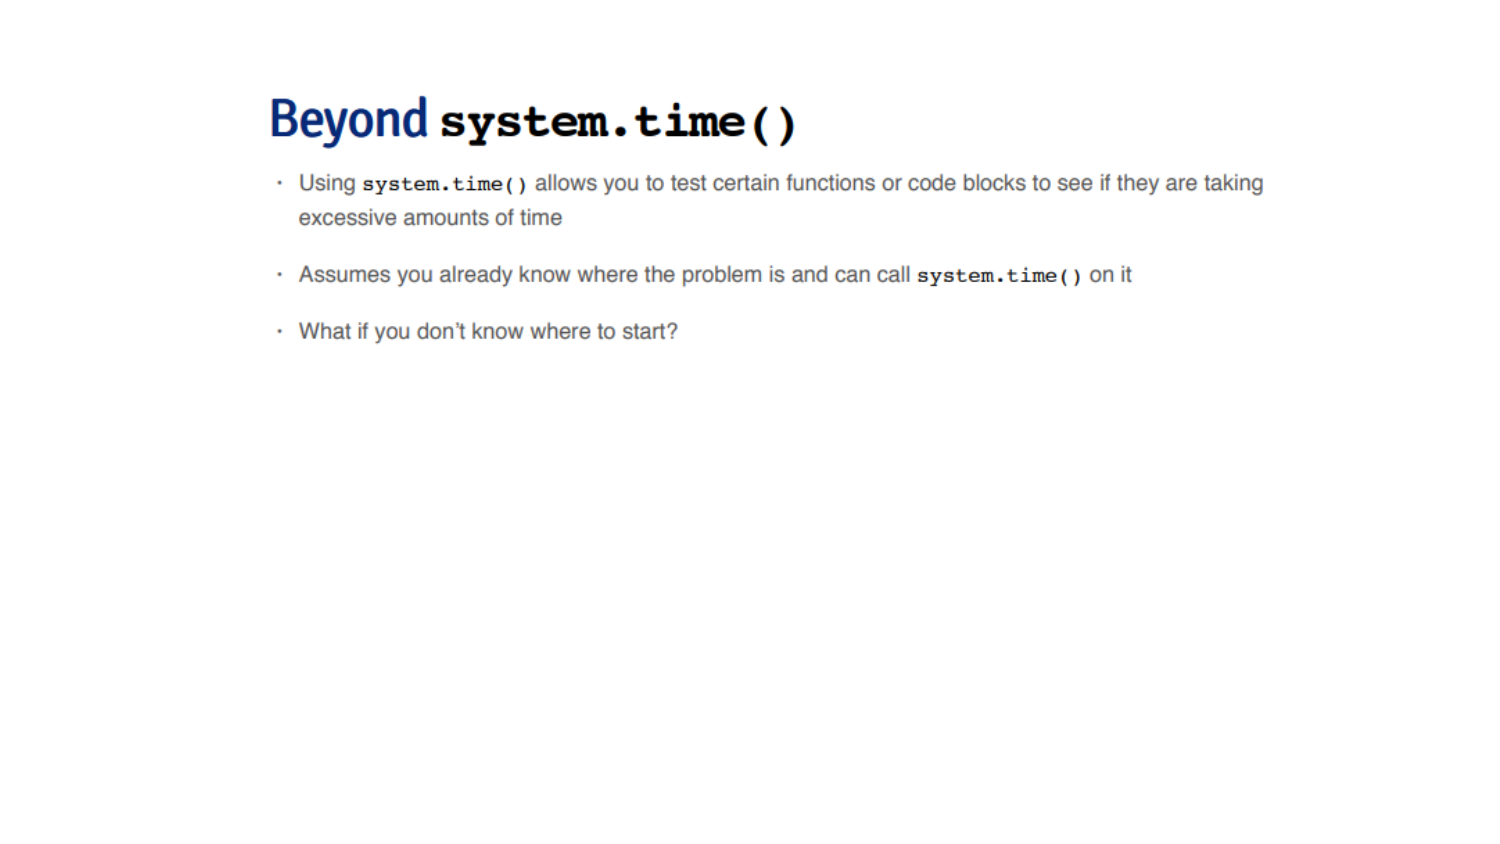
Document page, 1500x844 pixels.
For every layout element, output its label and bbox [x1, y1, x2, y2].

picture [187, 24, 1313, 819]
